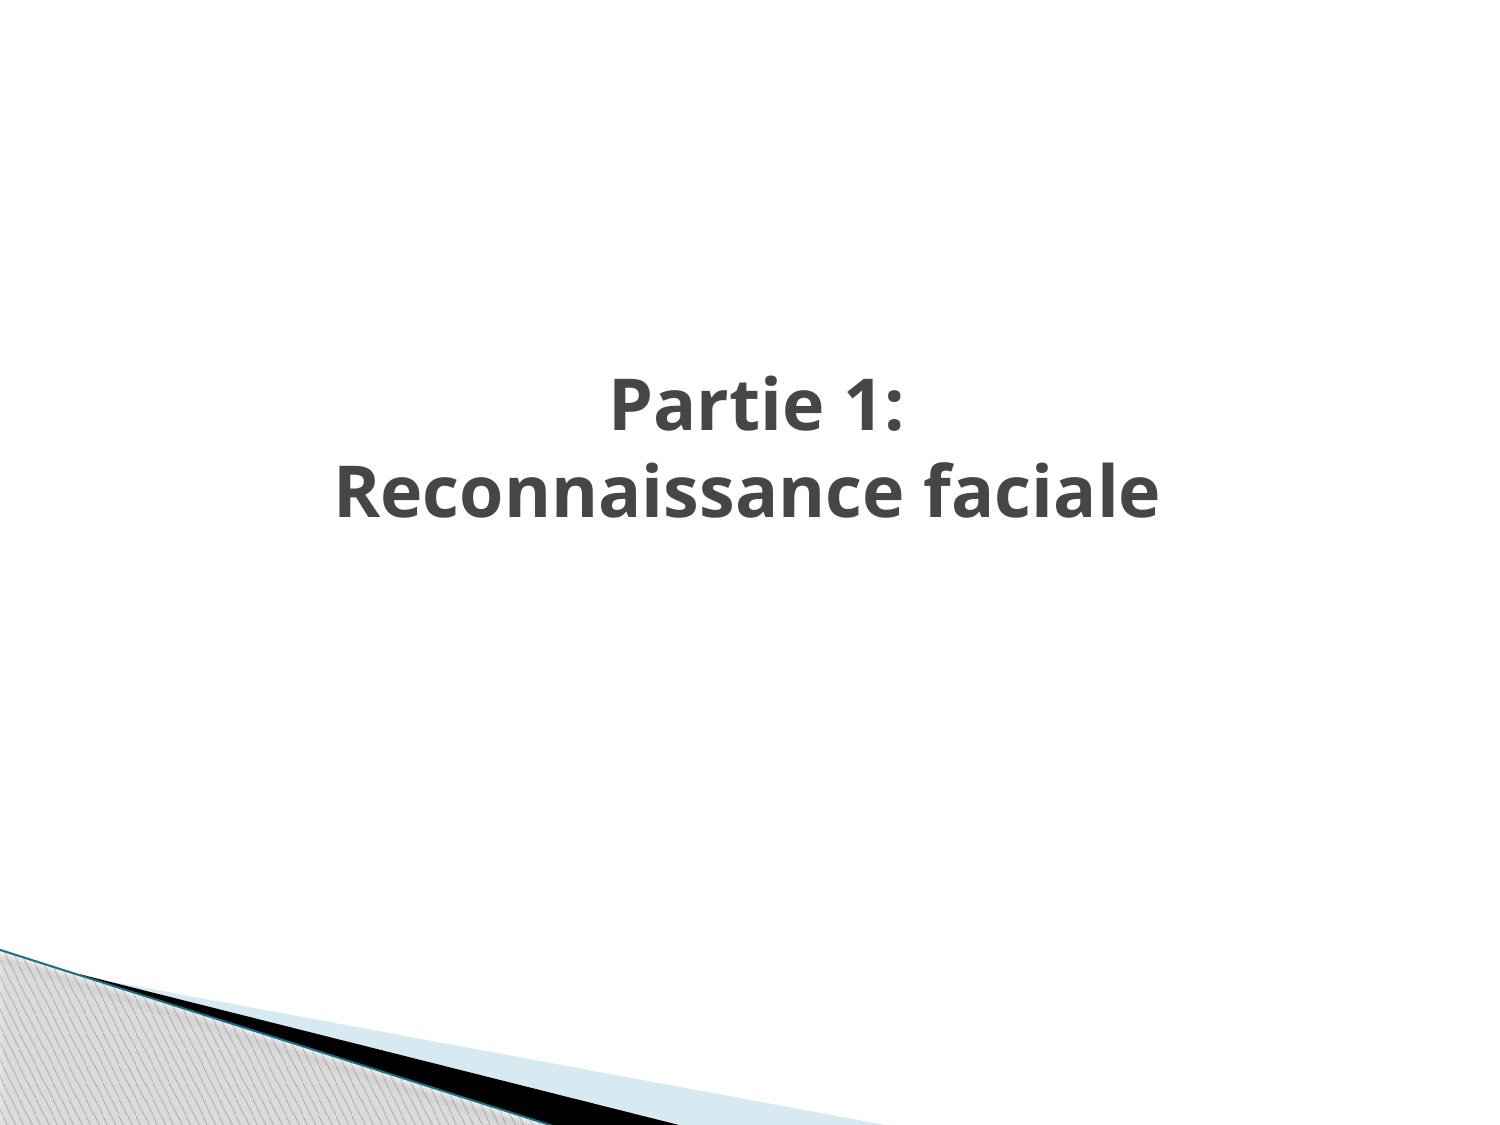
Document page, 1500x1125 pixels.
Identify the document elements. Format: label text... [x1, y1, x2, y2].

title Partie 1: Reconnaissance faciale [82, 351, 1432, 539]
